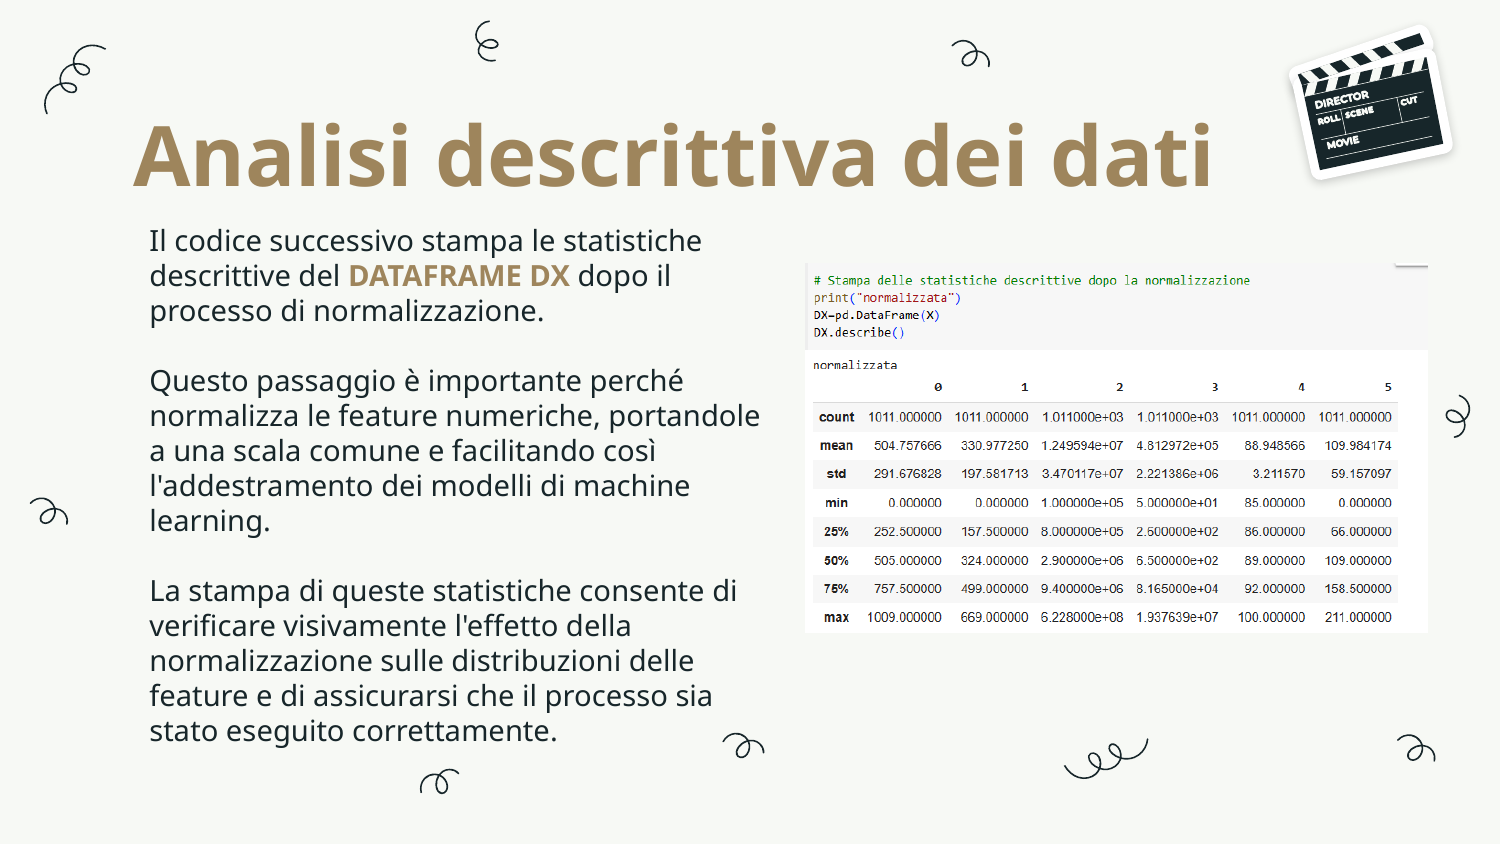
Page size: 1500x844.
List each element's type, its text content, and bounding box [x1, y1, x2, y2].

title Analisi descrittiva dei dati [118, 72, 1289, 167]
list Il codice successivo stampa le statistiche descrittive del DATAFRAME DX dopo il processo di normalizzazione. Questo passaggio è importante perché normalizza le feature numeriche, portandole a una scala comune e facilitando così l'addestramento dei modelli di machine learning. La stampa di queste statistiche consente di verificare visivamente l'effetto della normalizzazione sulle distribuzioni delle feature e di assicurarsi che il processo sia stato eseguito correttamente. [134, 207, 798, 771]
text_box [1294, 30, 1447, 174]
picture [805, 263, 1429, 634]
